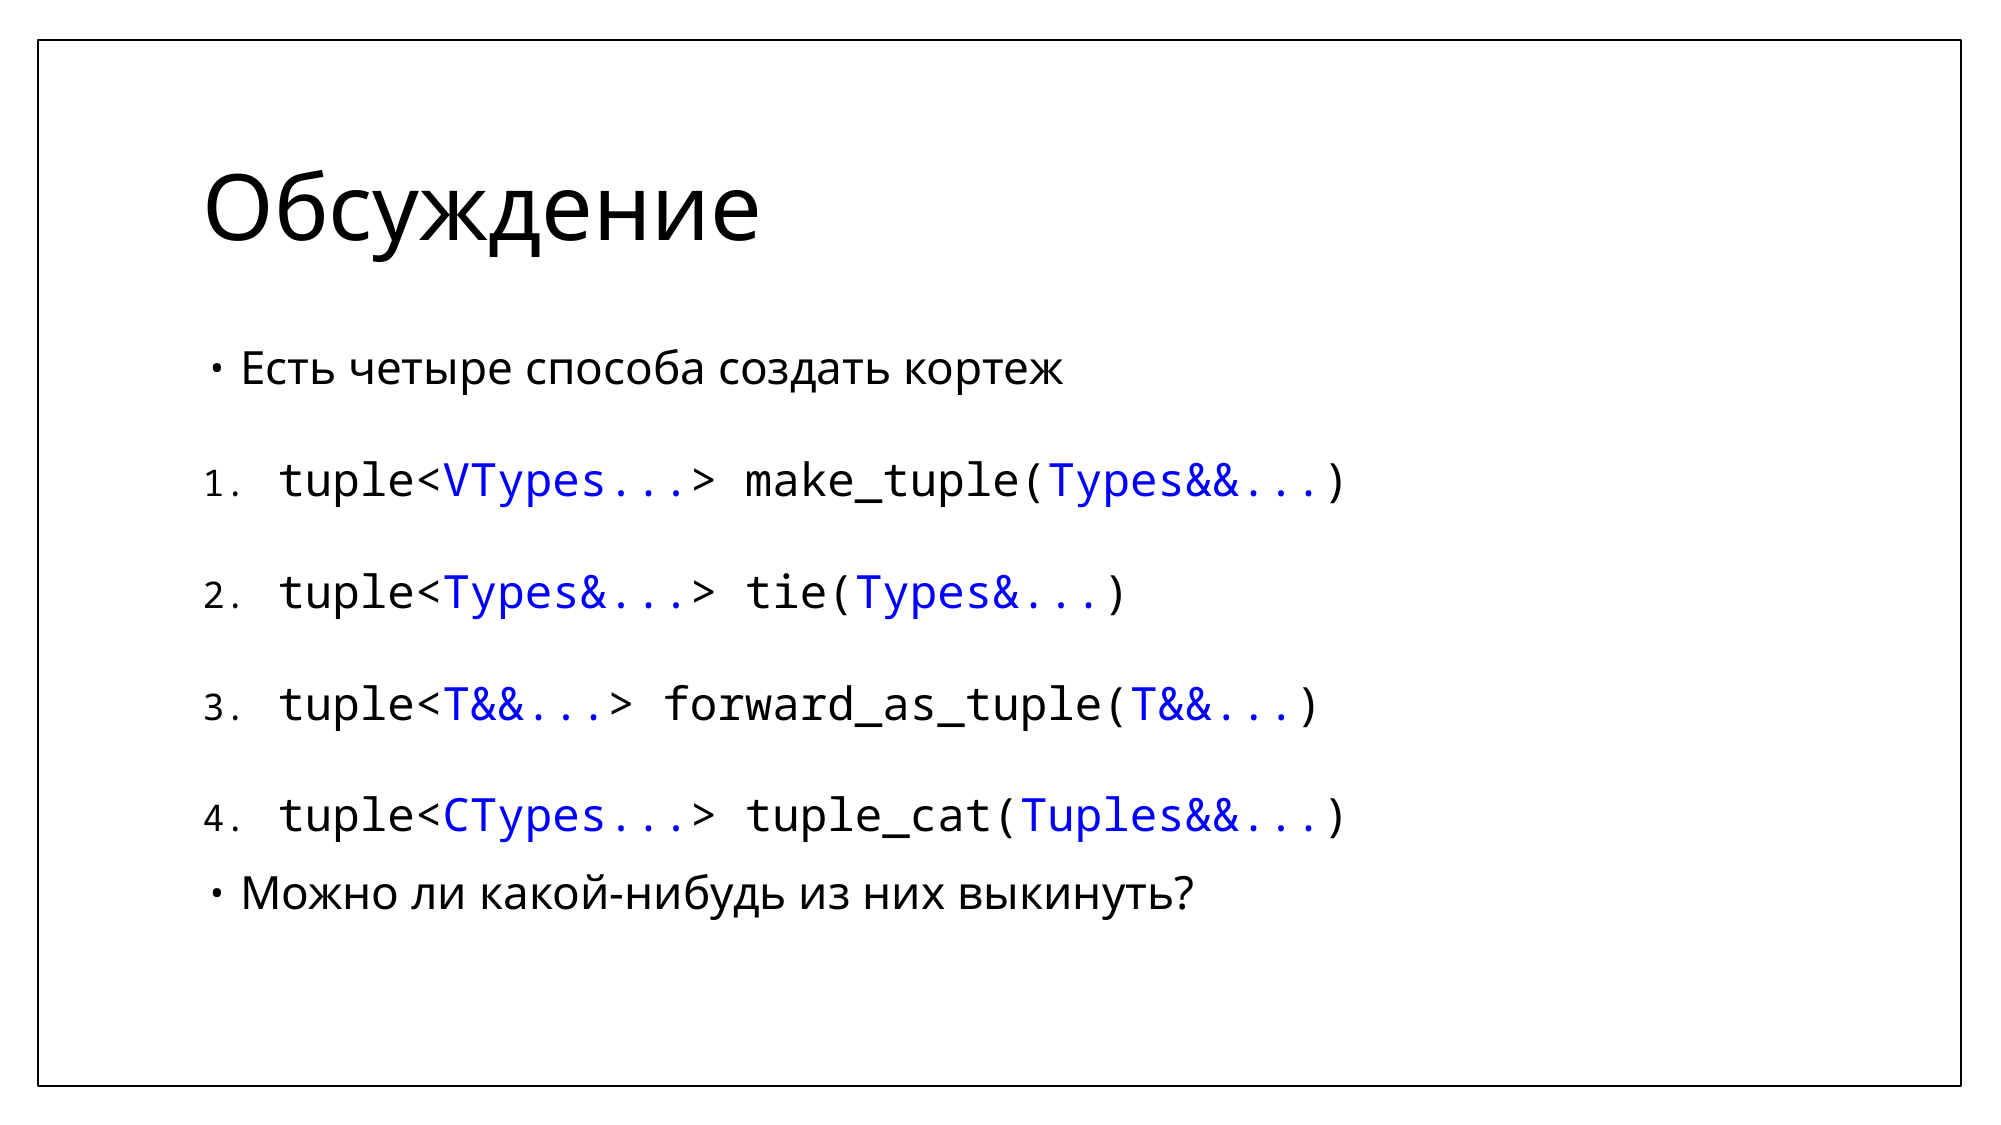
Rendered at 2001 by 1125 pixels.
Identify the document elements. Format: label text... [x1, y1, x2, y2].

list Есть четыре способа создать кортеж tuple<VTypes...> make_tuple(Types&&...) tuple<Types&...> tie(Types&...) tuple<T&&...> forward_as_tuple(T&&...) tuple<CTypes...> tuple_cat(Tuples&&...) Можно ли какой-нибудь из них выкинуть? [187, 337, 1808, 1000]
title Обсуждение [187, 99, 1808, 323]
